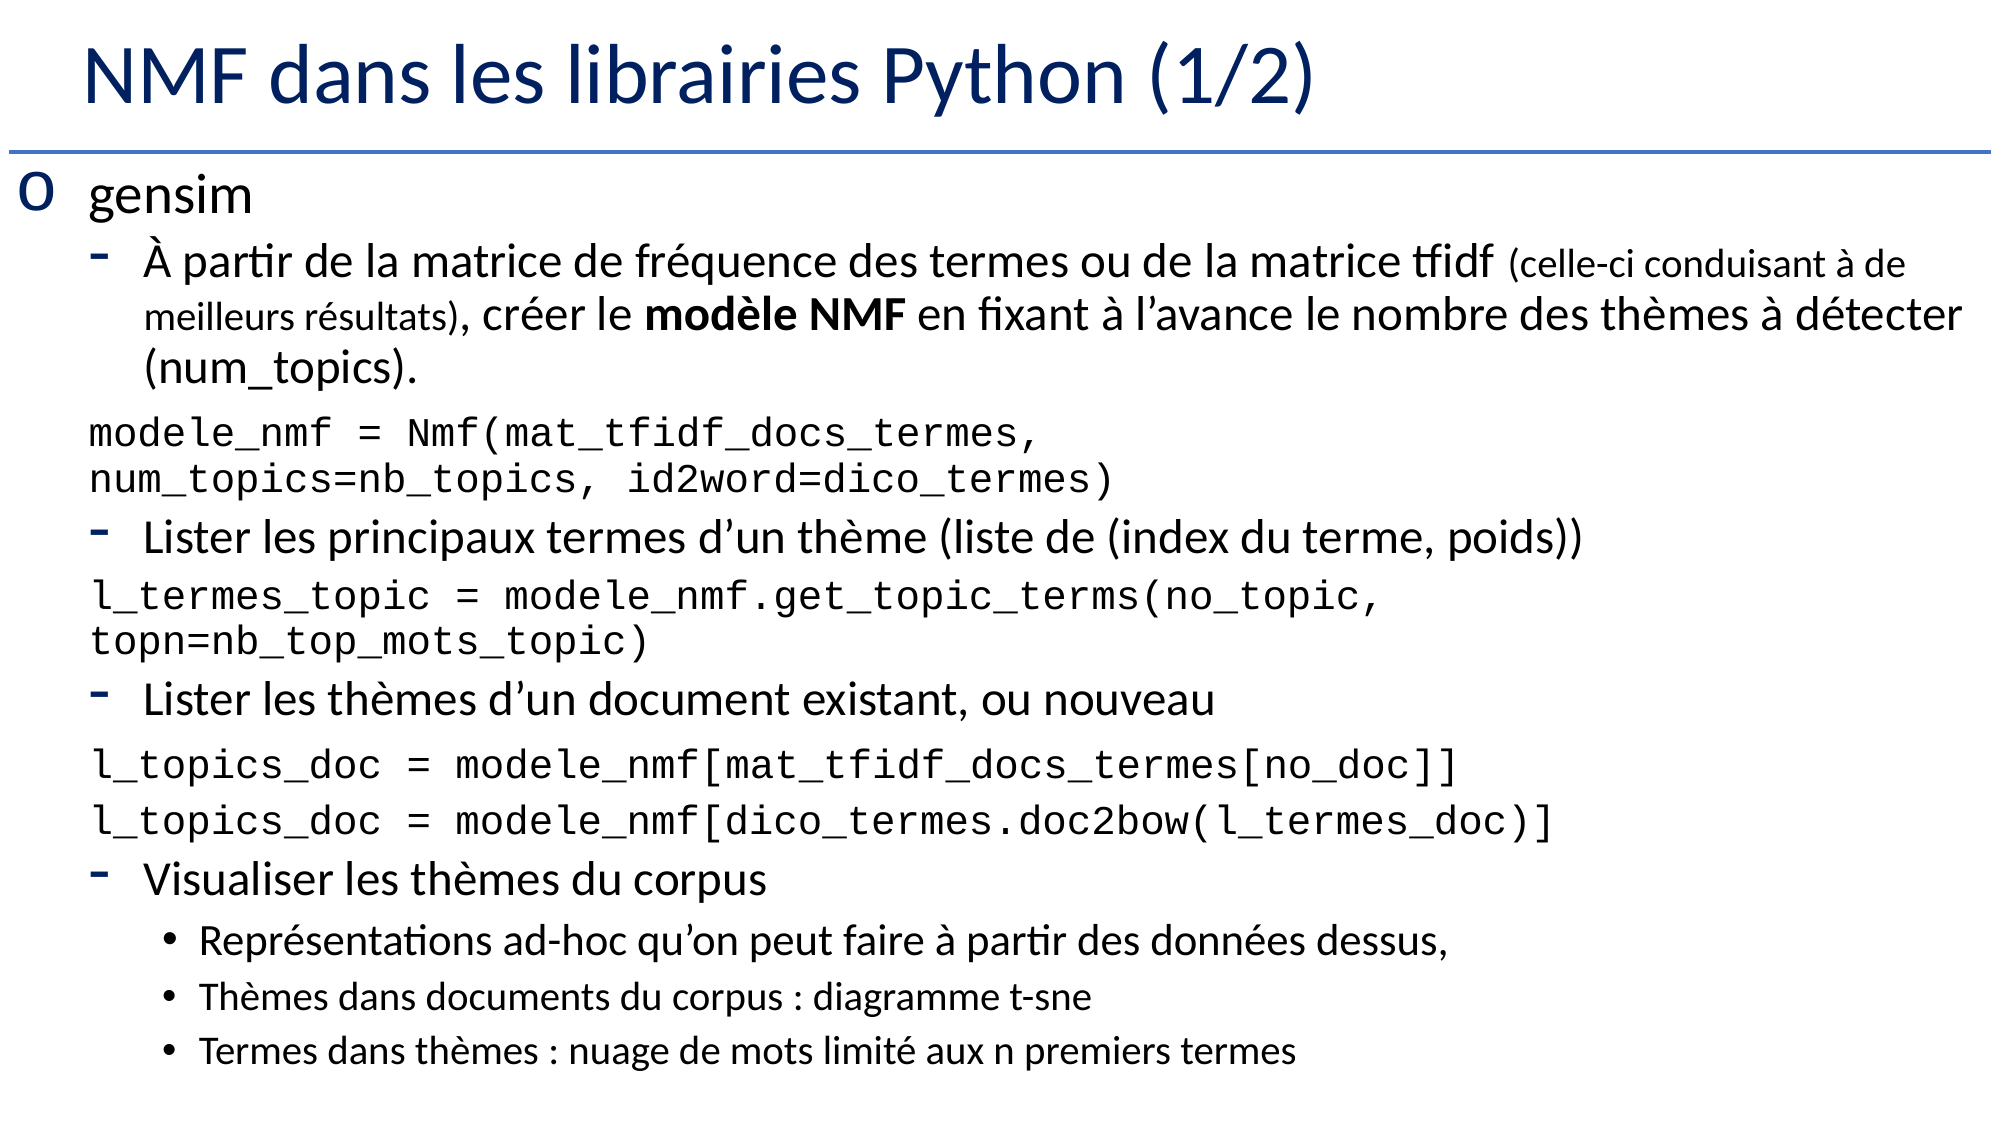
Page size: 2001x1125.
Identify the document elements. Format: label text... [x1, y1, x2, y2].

list gensim À partir de la matrice de fréquence des termes ou de la matrice tfidf (celle-ci conduisant à de meilleurs résultats), créer le modèle NMF en fixant à l’avance le nombre des thèmes à détecter (num_topics). modele_nmf = Nmf(mat_tfidf_docs_termes, num_topics=nb_topics, id2word=dico_termes) Lister les principaux termes d’un thème (liste de (index du terme, poids)) l_termes_topic = modele_nmf.get_topic_terms(no_topic, topn=nb_top_mots_topic) Lister les thèmes d’un document existant, ou nouveau l_topics_doc = modele_nmf[mat_tfidf_docs_termes[no_doc]] l_topics_doc = modele_nmf[dico_termes.doc2bow(l_termes_doc)] Visualiser les thèmes du corpus Représentations ad-hoc qu’on peut faire à partir des données dessus, Thèmes dans documents du corpus : diagramme t-sne Termes dans thèmes : nuage de mots limité aux n premiers termes [0, 156, 2000, 1121]
title NMF dans les librairies Python (1/2) [67, 22, 1946, 131]
